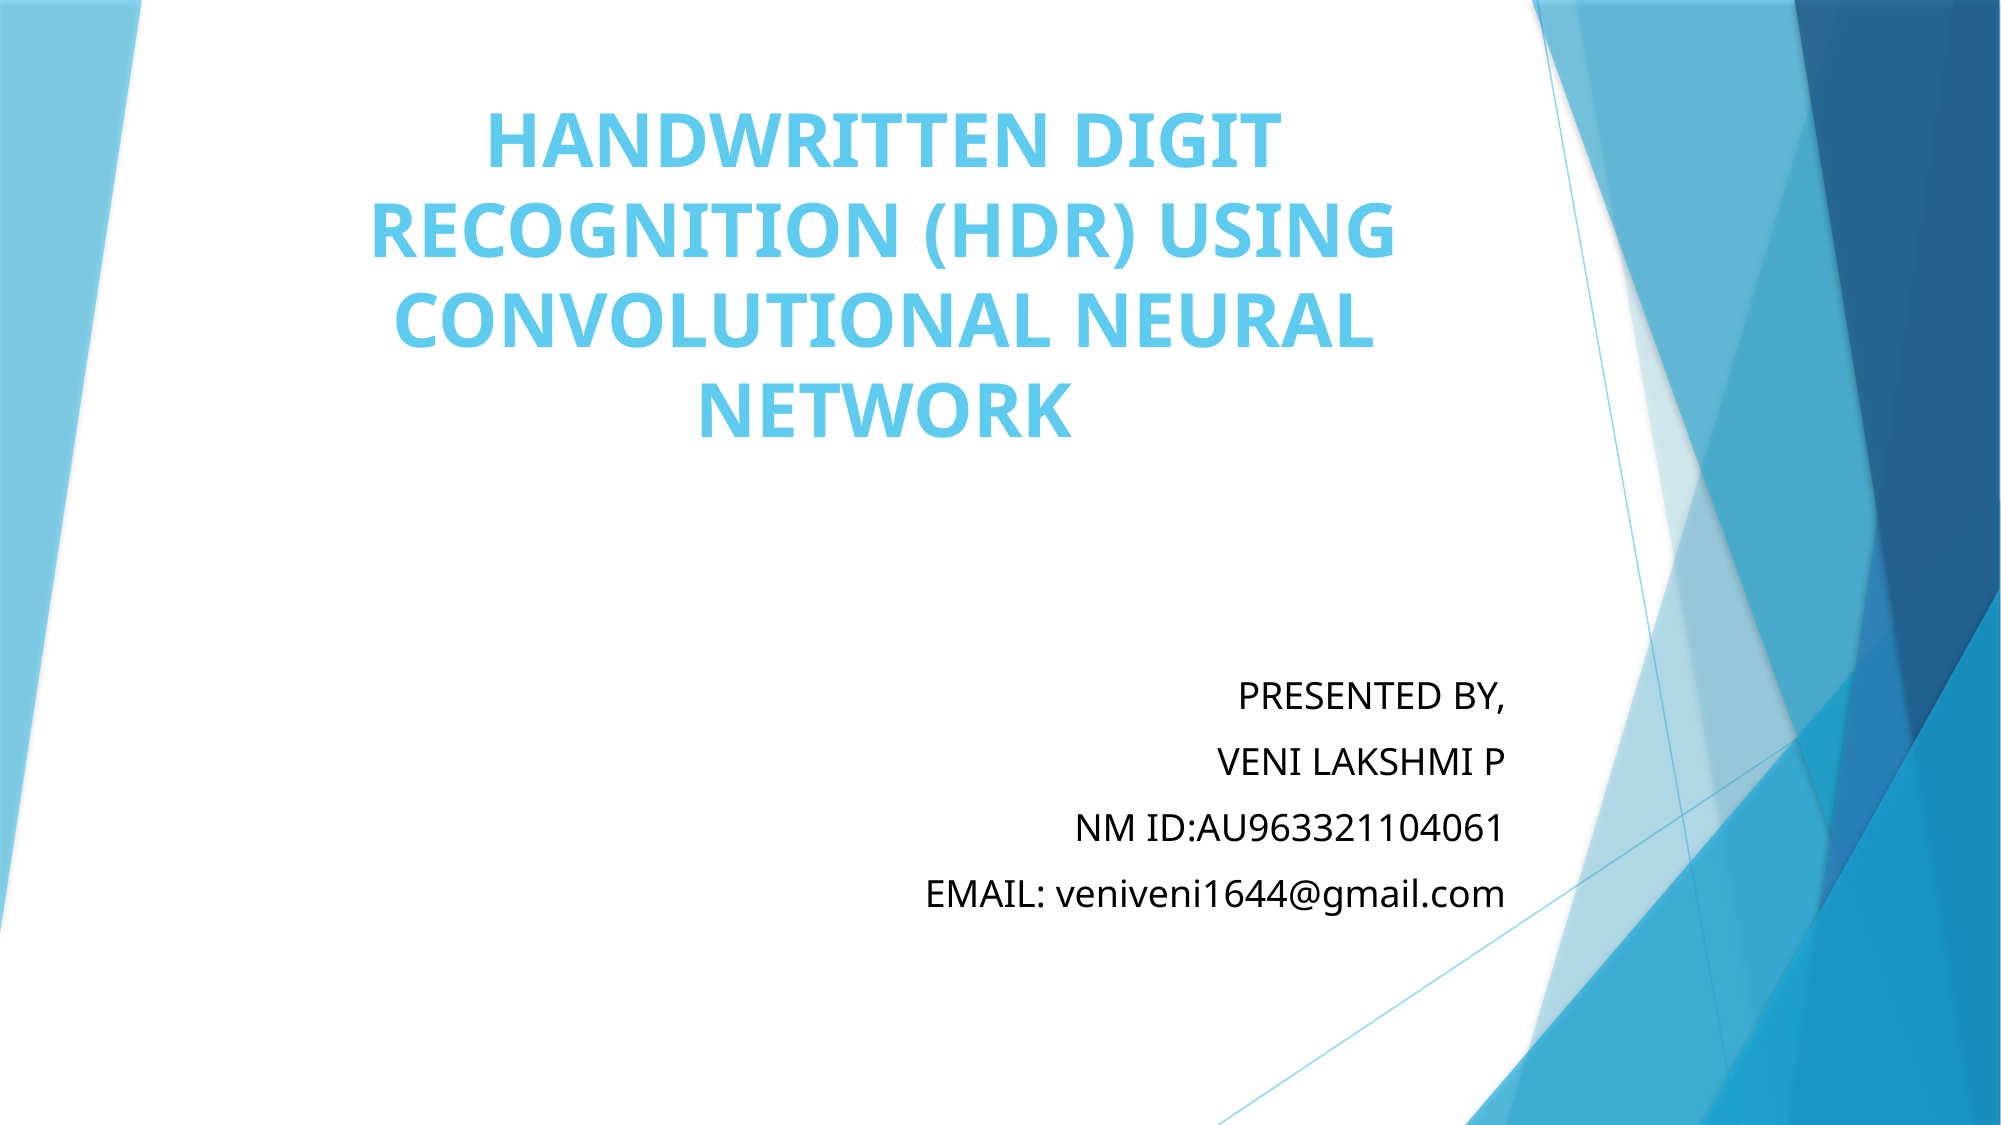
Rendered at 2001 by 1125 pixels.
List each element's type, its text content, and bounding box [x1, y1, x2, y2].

title HANDWRITTEN DIGIT RECOGNITION (HDR) USING CONVOLUTIONAL NEURAL NETWORK [247, 190, 1522, 461]
subtitle PRESENTED BY, VENI LAKSHMI P NM ID:AU963321104061 EMAIL: veniveni1644@gmail.com [247, 664, 1522, 954]
